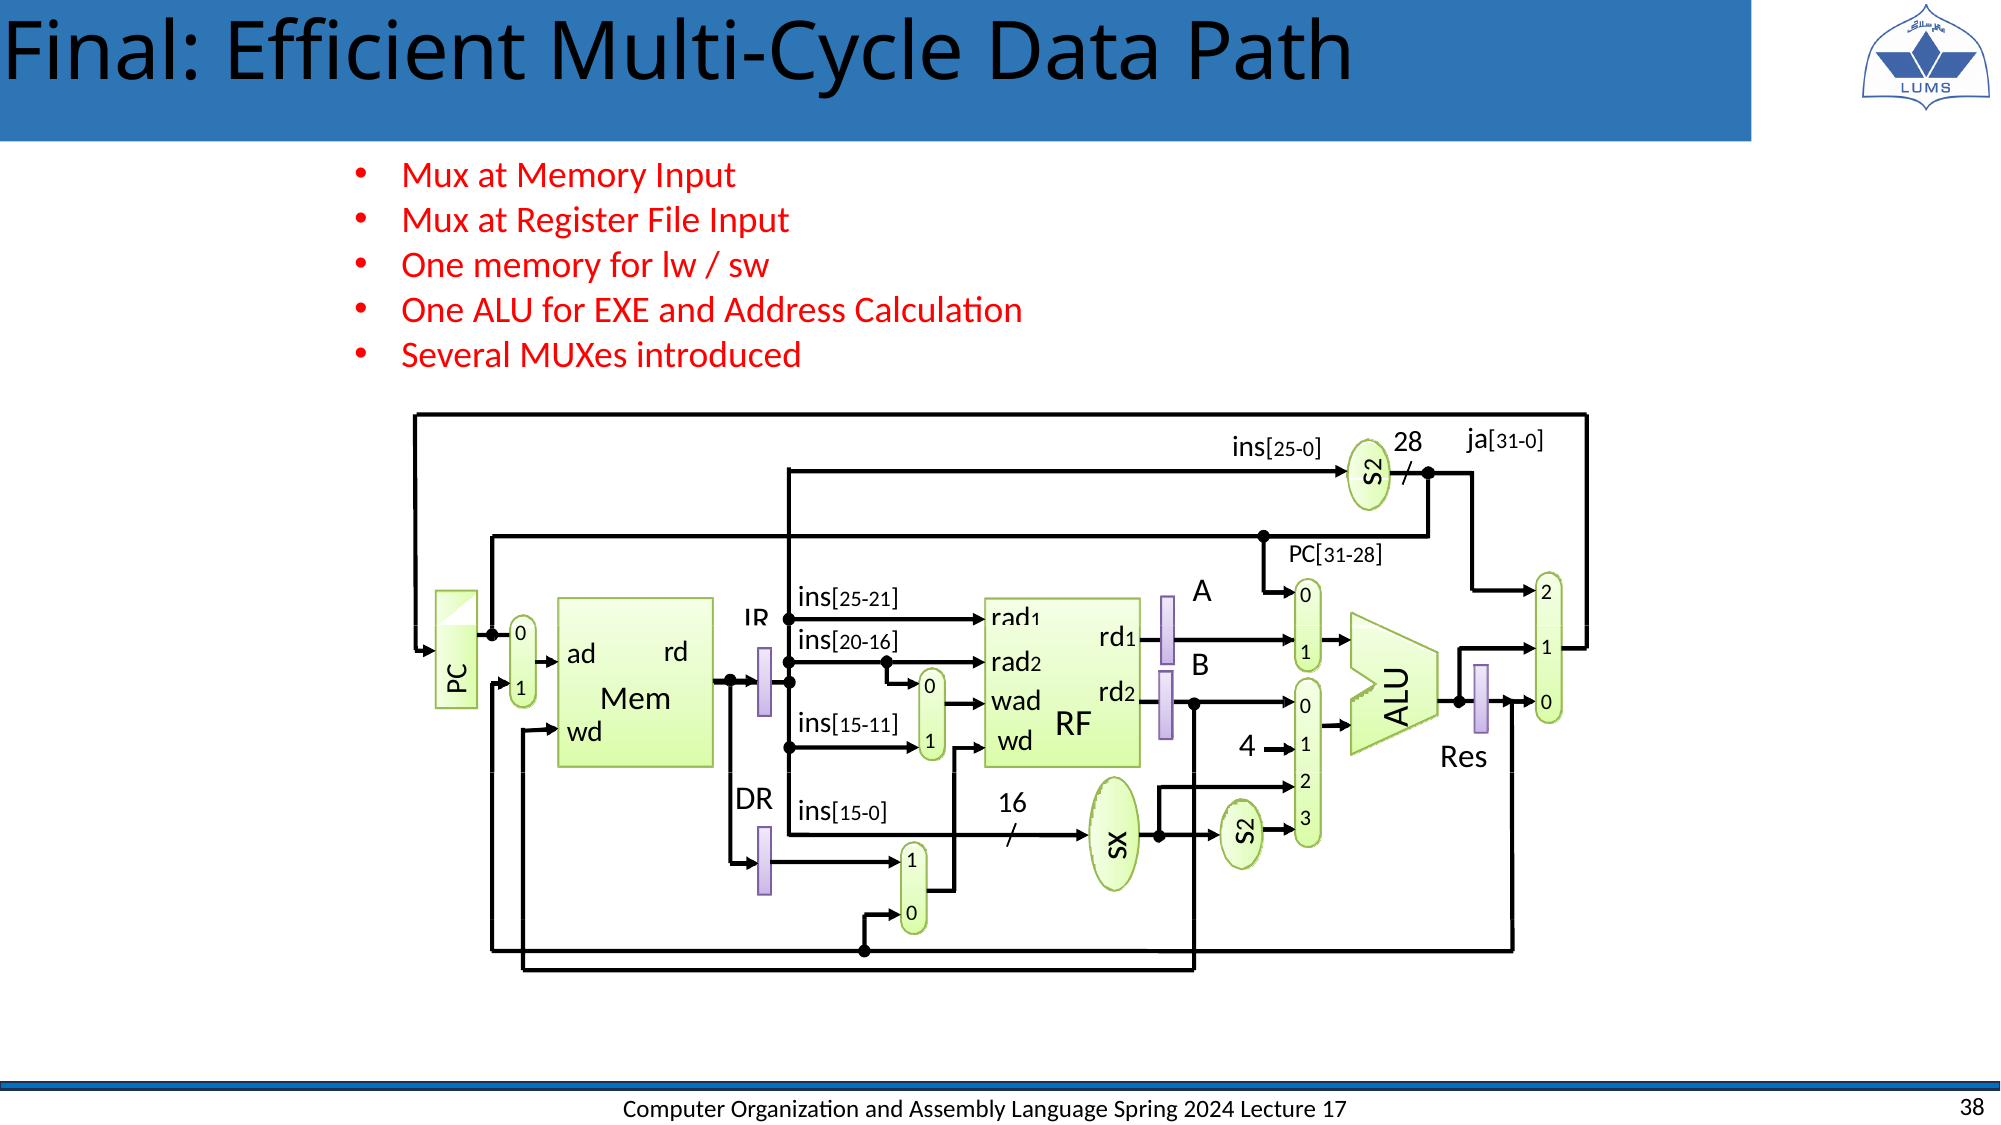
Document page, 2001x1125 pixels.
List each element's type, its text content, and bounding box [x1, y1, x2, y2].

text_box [344, 412, 1668, 1068]
text_box Mux at Memory Input Mux at Register File Input One memory for lw / sw One ALU for EXE and Address Calculation Several MUXes introduced [339, 142, 1039, 383]
footer Computer Organization and Assembly Language Spring 2024 Lecture 17 [588, 1086, 1384, 1125]
slide_number 38 [1550, 1086, 2000, 1125]
title Final: Efficient Multi‐Cycle Data Path [0, 0, 1752, 142]
